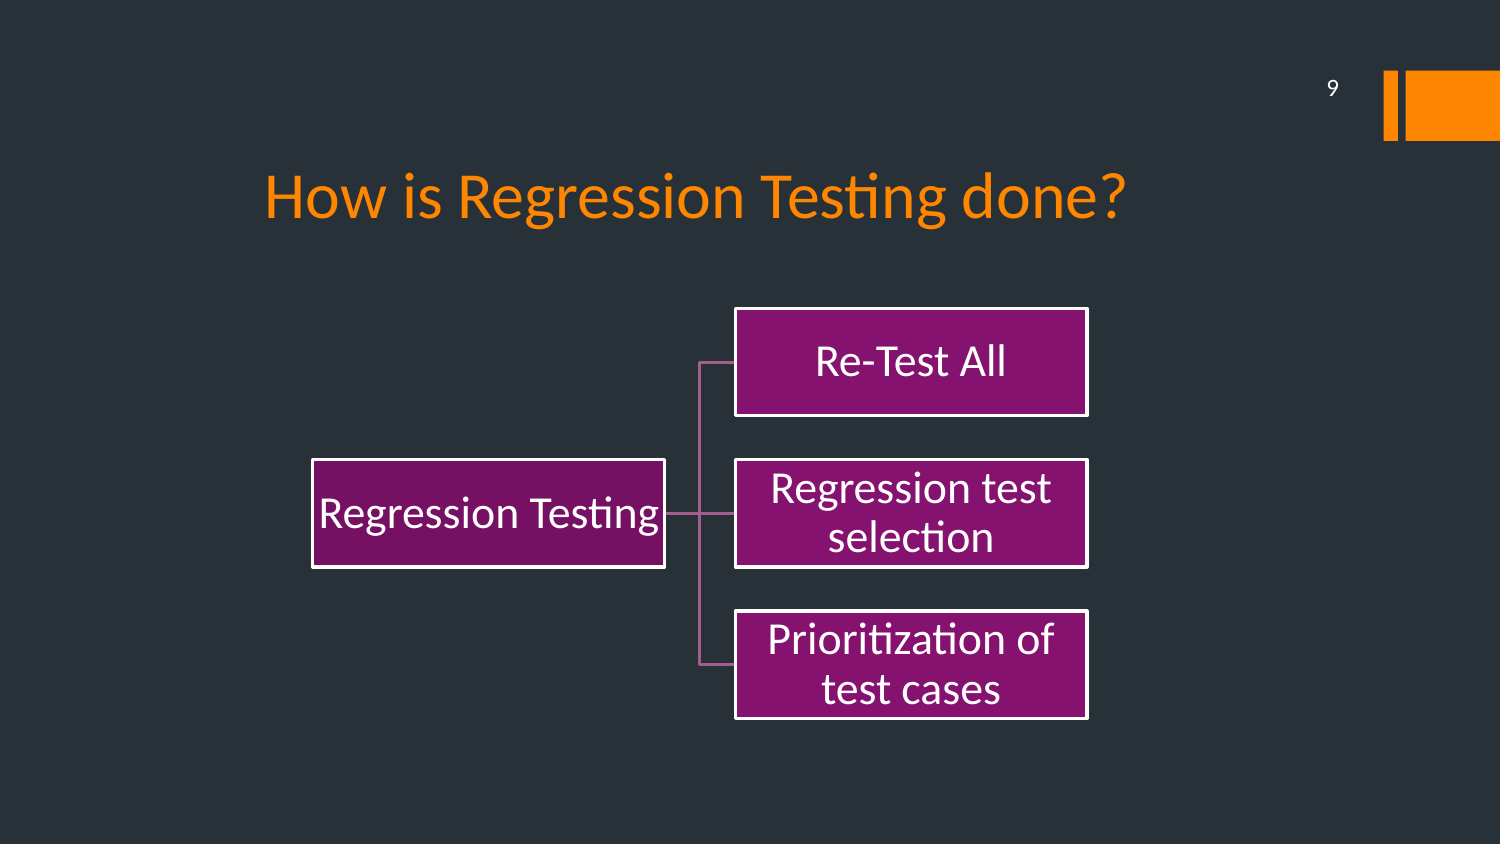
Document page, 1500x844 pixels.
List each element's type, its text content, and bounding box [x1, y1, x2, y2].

slide_number 9 [1199, 67, 1355, 105]
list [311, 241, 1088, 785]
title How is Regression Testing done? [249, 96, 1325, 239]
